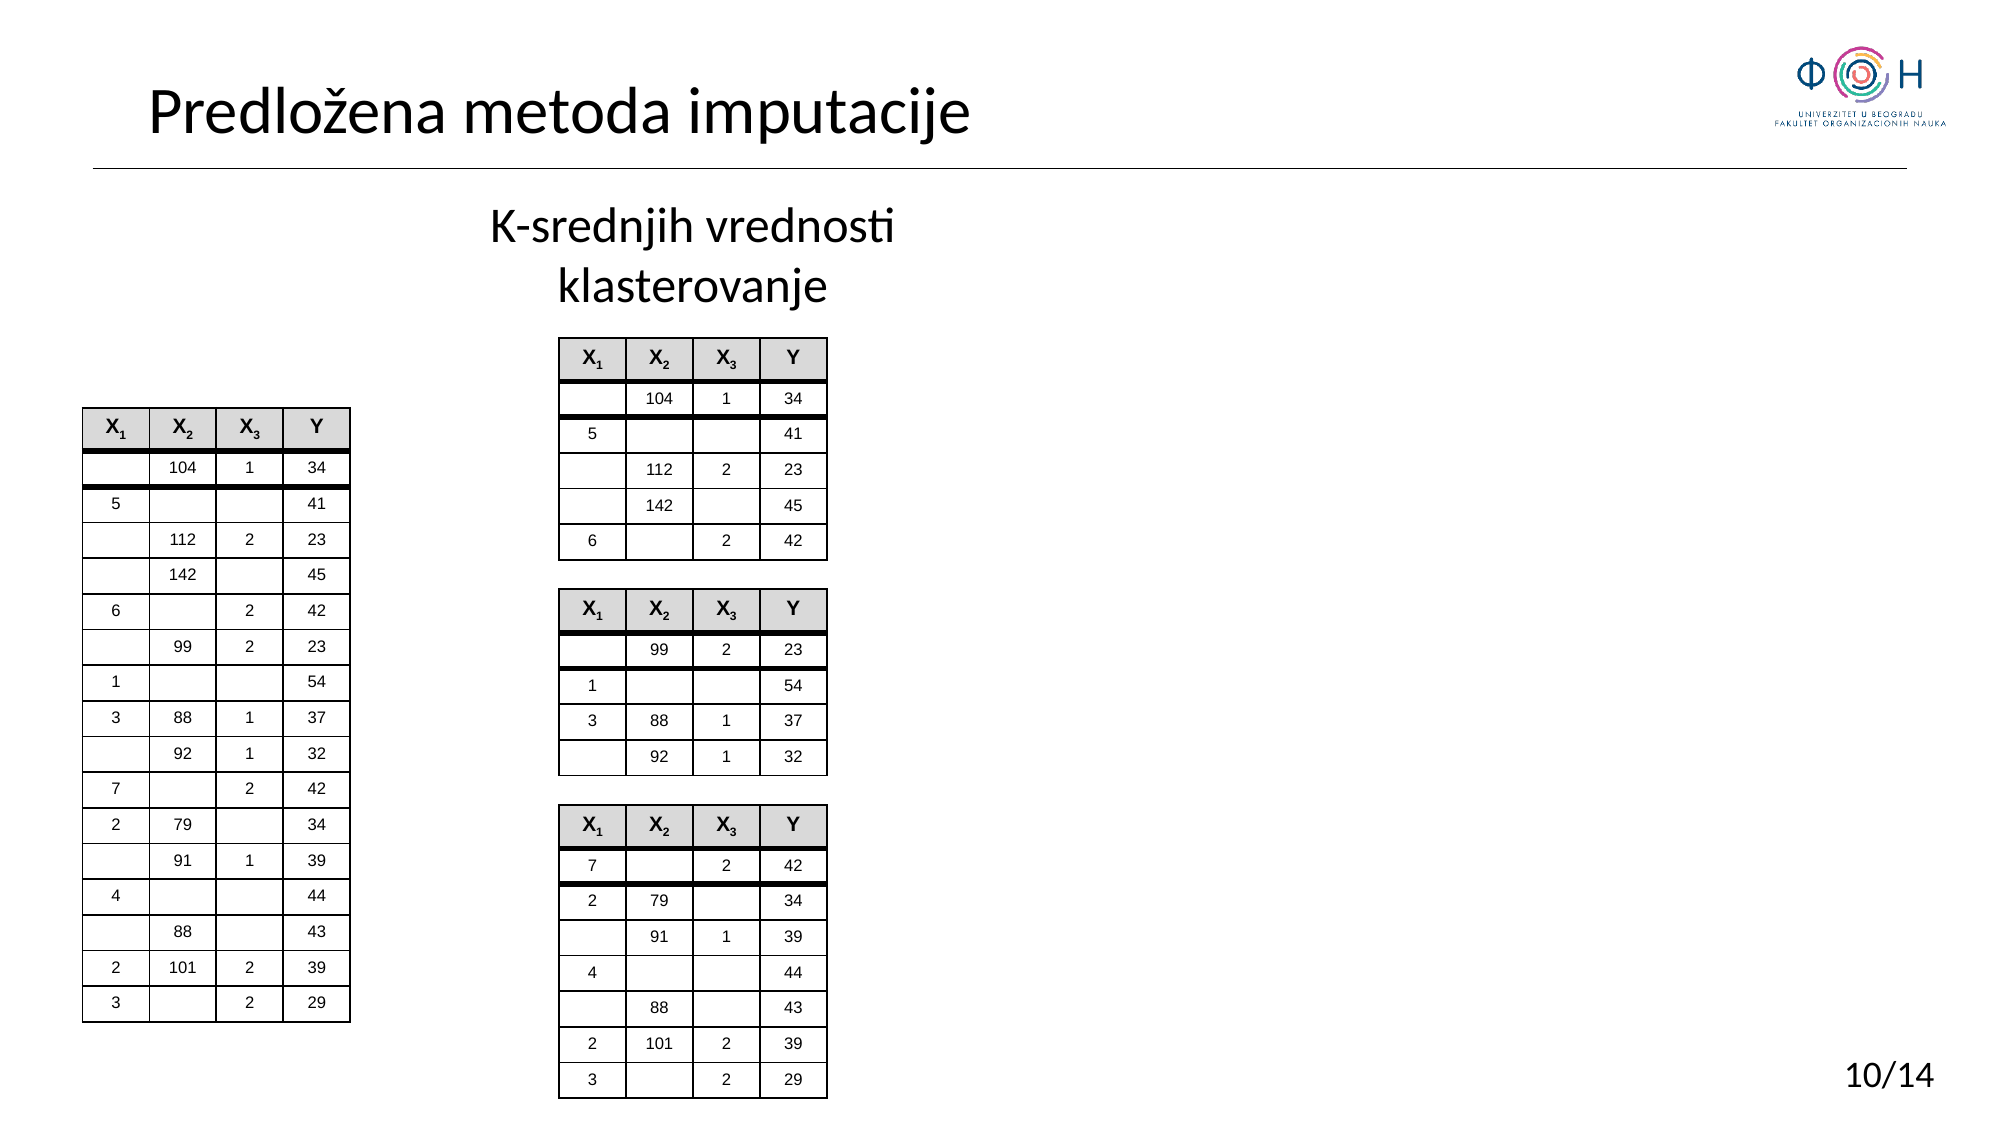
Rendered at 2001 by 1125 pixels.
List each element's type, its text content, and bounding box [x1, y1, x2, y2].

table_cell 34 [284, 454, 349, 484]
table_cell 142 [627, 489, 692, 523]
table_cell 23 [284, 523, 349, 557]
table_cell [694, 956, 759, 990]
table_cell 3 [83, 987, 149, 1021]
table_cell [217, 559, 282, 593]
table_cell 2 [694, 454, 759, 488]
table_cell 45 [284, 559, 349, 593]
table_cell 42 [284, 773, 349, 807]
table_cell 5 [560, 420, 625, 452]
table_header X1 [560, 339, 625, 379]
table_cell 2 [560, 887, 625, 919]
table_cell [83, 559, 149, 593]
table_cell 2 [694, 525, 759, 559]
table_cell 1 [83, 666, 149, 700]
table_cell [627, 420, 692, 452]
table_header Y [284, 409, 349, 448]
table_cell 43 [284, 916, 349, 950]
table_cell 2 [694, 636, 759, 666]
table_cell [217, 666, 282, 700]
table_cell 39 [761, 921, 826, 955]
table_cell 104 [150, 454, 215, 484]
table_cell 92 [627, 741, 692, 775]
table_cell 1 [694, 741, 759, 775]
table_header Y [761, 590, 826, 630]
table_cell 142 [150, 559, 215, 593]
table_cell [560, 921, 625, 955]
table_cell 104 [627, 384, 692, 414]
table_header Y [761, 339, 826, 379]
table_cell 2 [83, 809, 149, 843]
table_header X2 [627, 590, 692, 630]
table_cell 2 [83, 951, 149, 985]
table_cell 54 [761, 671, 826, 703]
table_cell [560, 454, 625, 488]
table_cell [560, 384, 625, 414]
table_cell 43 [761, 992, 826, 1026]
table_cell 34 [761, 384, 826, 414]
table_cell [217, 916, 282, 950]
table_header X2 [627, 339, 692, 379]
table_cell [627, 671, 692, 703]
table_cell 88 [627, 705, 692, 739]
table_cell 32 [761, 741, 826, 775]
table_cell 1 [217, 454, 282, 484]
table_cell [560, 741, 625, 775]
table_cell 2 [694, 1063, 759, 1097]
table_cell 112 [627, 454, 692, 488]
table_cell 92 [150, 737, 215, 771]
table_cell 99 [627, 636, 692, 666]
table_cell 39 [284, 951, 349, 985]
table_cell 2 [217, 951, 282, 985]
table_cell [694, 420, 759, 452]
table_header X2 [150, 409, 215, 448]
table_header X3 [694, 806, 759, 846]
table_cell 41 [761, 420, 826, 452]
table_cell [694, 992, 759, 1026]
table_cell 79 [150, 809, 215, 843]
table_cell [217, 809, 282, 843]
text_box 10/14 [1829, 1042, 1986, 1102]
table_cell 91 [150, 844, 215, 878]
table_cell 1 [694, 921, 759, 955]
table_cell 99 [150, 630, 215, 664]
table_cell 42 [761, 851, 826, 881]
table_cell [694, 887, 759, 919]
table_header X2 [627, 806, 692, 846]
table_cell [83, 737, 149, 771]
table_cell 2 [560, 1028, 625, 1062]
table_cell [150, 595, 215, 629]
table_cell 44 [761, 956, 826, 990]
table_cell 37 [761, 705, 826, 739]
table_header X3 [217, 409, 282, 448]
table_cell [150, 880, 215, 914]
table_cell [560, 992, 625, 1026]
table_cell 23 [284, 630, 349, 664]
table_cell 2 [694, 851, 759, 881]
table_cell 79 [627, 887, 692, 919]
table_cell 29 [284, 987, 349, 1021]
table_cell [627, 956, 692, 990]
table_cell 4 [560, 956, 625, 990]
table_cell 29 [761, 1063, 826, 1097]
table_cell 39 [761, 1028, 826, 1062]
table_cell 4 [83, 880, 149, 914]
table_cell 1 [694, 384, 759, 414]
table_header Y [761, 806, 826, 846]
table_cell [627, 525, 692, 559]
table_cell 2 [217, 630, 282, 664]
table_cell [150, 666, 215, 700]
table_cell [627, 1063, 692, 1097]
table_cell 2 [217, 523, 282, 557]
table_header X1 [83, 409, 149, 448]
table_cell 37 [284, 702, 349, 736]
table_cell 1 [217, 737, 282, 771]
table_cell 7 [560, 851, 625, 881]
table_cell [560, 489, 625, 523]
table_header X3 [694, 339, 759, 379]
table_cell [83, 630, 149, 664]
table_cell 34 [761, 887, 826, 919]
table_cell 5 [83, 490, 149, 522]
table_cell 88 [150, 916, 215, 950]
table_cell 1 [560, 671, 625, 703]
table_cell [83, 916, 149, 950]
table_cell 101 [150, 951, 215, 985]
table_cell 42 [761, 525, 826, 559]
table_cell 88 [627, 992, 692, 1026]
table_cell [83, 844, 149, 878]
table_cell 2 [217, 595, 282, 629]
table_cell [217, 880, 282, 914]
table_cell 42 [284, 595, 349, 629]
table_cell [694, 489, 759, 523]
text_box Predložena metoda imputacije [133, 59, 1765, 154]
table_cell [560, 636, 625, 666]
table_cell [150, 490, 215, 522]
text_box K-srednjih vrednosti klasterovanje [472, 185, 914, 320]
table_cell 2 [217, 773, 282, 807]
table_cell 3 [560, 705, 625, 739]
table_cell 1 [217, 702, 282, 736]
table_cell 39 [284, 844, 349, 878]
table_cell 3 [83, 702, 149, 736]
table_cell [83, 523, 149, 557]
table_cell 101 [627, 1028, 692, 1062]
table_cell [217, 490, 282, 522]
picture [1765, 22, 1954, 156]
table_header X1 [560, 806, 625, 846]
table_cell 23 [761, 636, 826, 666]
table_cell [694, 671, 759, 703]
table_cell 41 [284, 490, 349, 522]
table_cell 23 [761, 454, 826, 488]
table_cell [627, 851, 692, 881]
table_header X3 [694, 590, 759, 630]
table_cell 2 [694, 1028, 759, 1062]
table_cell 7 [83, 773, 149, 807]
table_cell [150, 773, 215, 807]
table_cell 88 [150, 702, 215, 736]
table_cell [150, 987, 215, 1021]
table_cell 3 [560, 1063, 625, 1097]
table_cell 91 [627, 921, 692, 955]
table_cell 2 [217, 987, 282, 1021]
table_cell 32 [284, 737, 349, 771]
table_cell [83, 454, 149, 484]
table_cell 34 [284, 809, 349, 843]
table_cell 54 [284, 666, 349, 700]
table_cell 1 [694, 705, 759, 739]
table_cell 45 [761, 489, 826, 523]
table_header X1 [560, 590, 625, 630]
table_cell 44 [284, 880, 349, 914]
table_cell 112 [150, 523, 215, 557]
table_cell 6 [560, 525, 625, 559]
table_cell 6 [83, 595, 149, 629]
table_cell 1 [217, 844, 282, 878]
